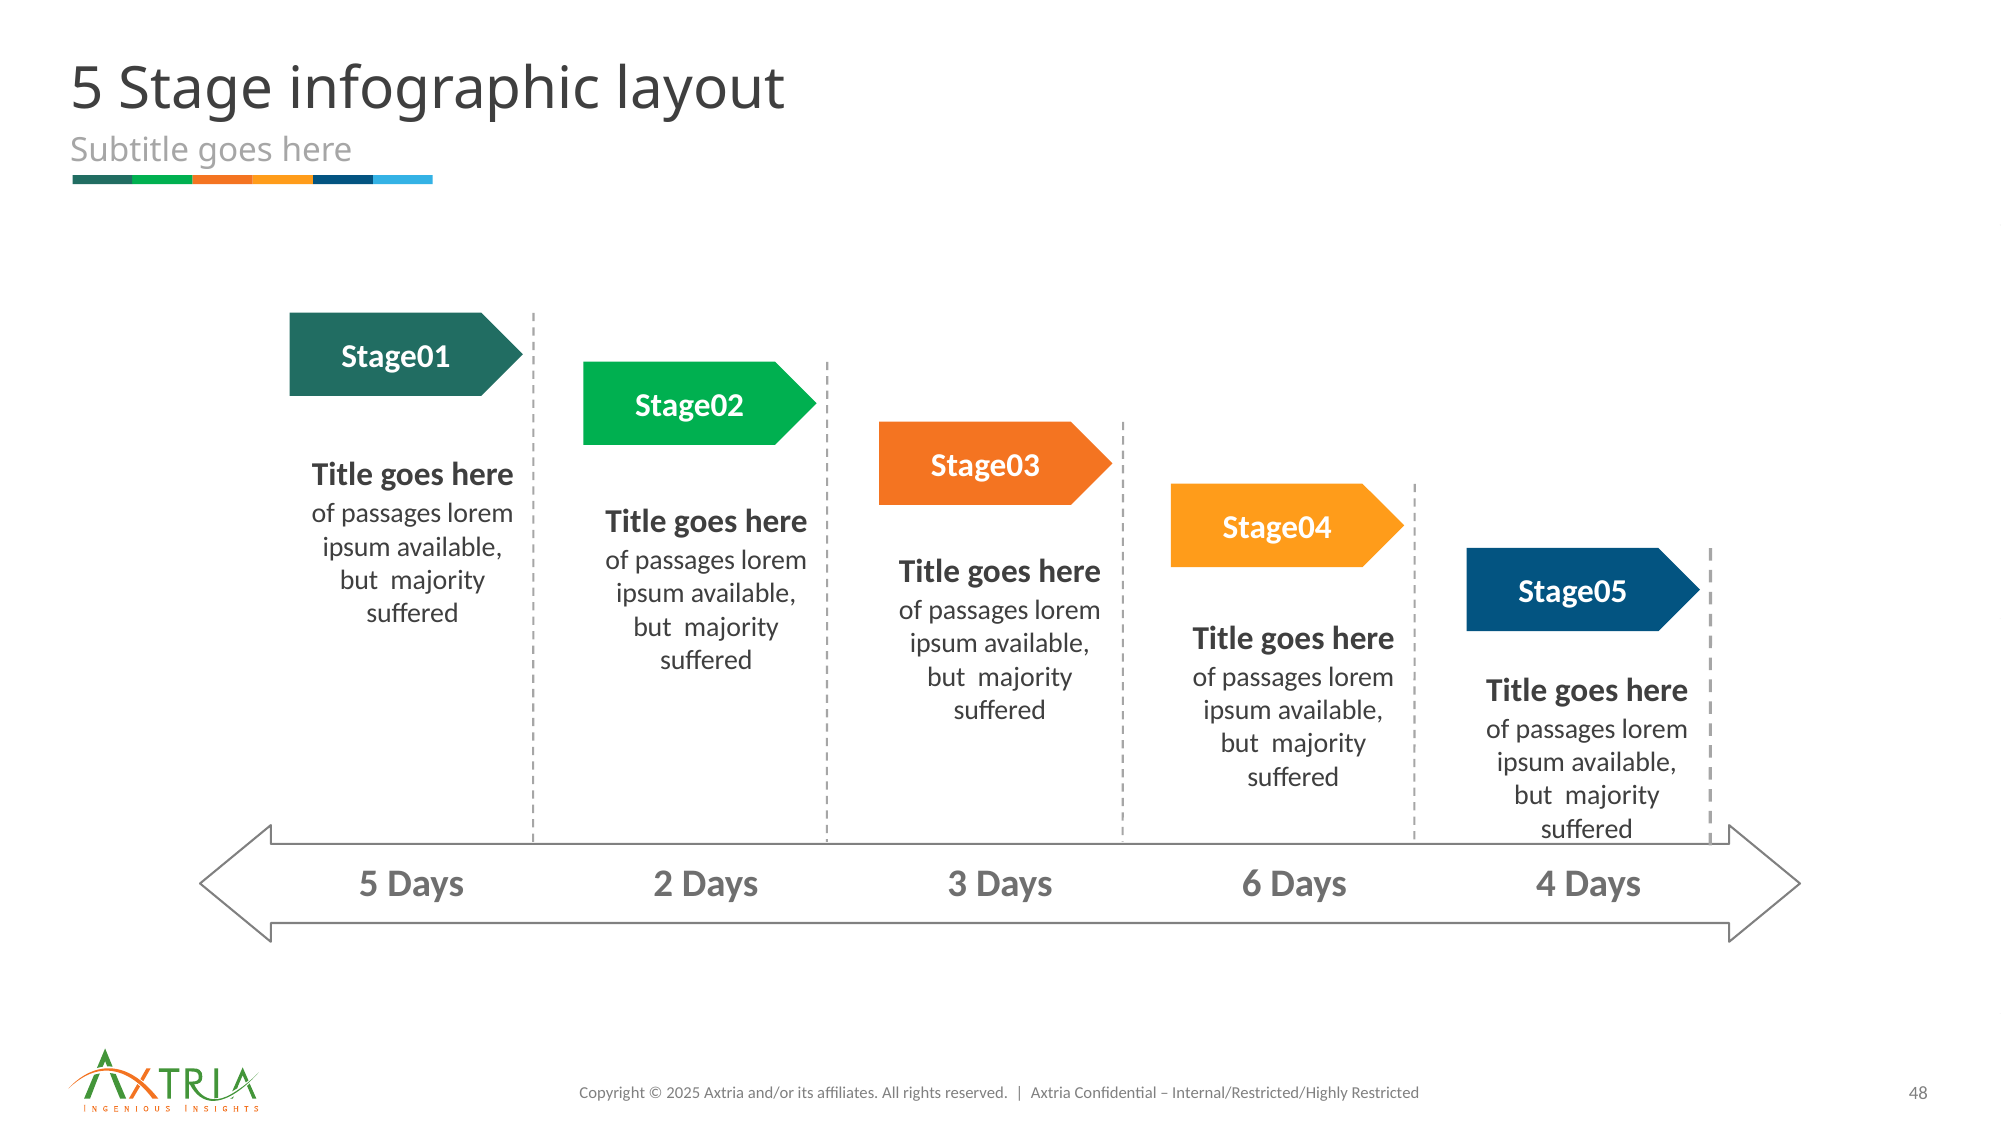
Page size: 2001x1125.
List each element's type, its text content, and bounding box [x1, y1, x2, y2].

text_box 2 Days [638, 849, 774, 912]
text_box Stage04 [1170, 483, 1405, 568]
text_box Stage03 [879, 421, 1113, 505]
text_box [200, 825, 1801, 942]
text_box Stage05 [1466, 547, 1701, 632]
text_box 3 Days [932, 849, 1068, 912]
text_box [295, 444, 539, 630]
text_box 6 Days [1226, 849, 1362, 912]
text_box Stage01 [289, 312, 523, 396]
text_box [1176, 608, 1419, 794]
subtitle Subtitle goes here [70, 127, 1903, 175]
text_box 4 Days [1521, 849, 1656, 912]
title 5 Stage infographic layout [70, 0, 1900, 127]
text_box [589, 491, 832, 677]
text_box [883, 541, 1126, 727]
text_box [1470, 660, 1713, 846]
text_box Stage02 [583, 361, 817, 445]
text_box 5 Days [344, 849, 479, 912]
